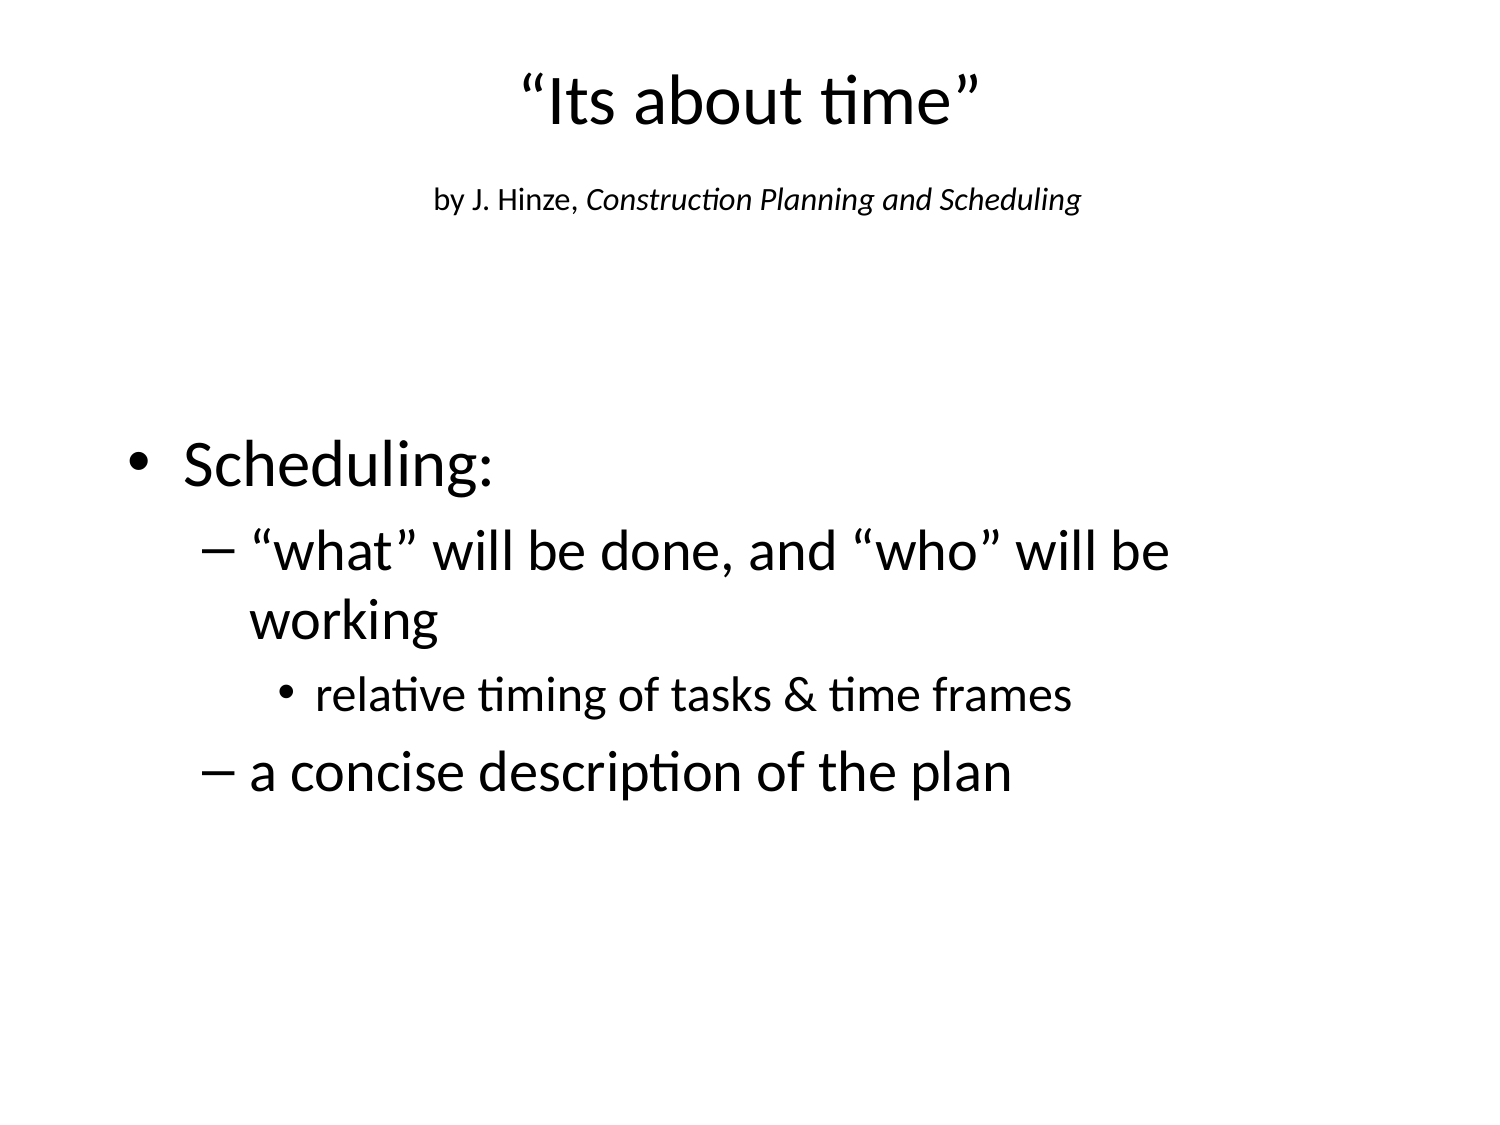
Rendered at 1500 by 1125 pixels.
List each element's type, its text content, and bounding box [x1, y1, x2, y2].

title “Its about time” by J. Hinze, Construction Planning and Scheduling [75, 45, 1425, 233]
list Scheduling: “what” will be done, and “who” will be working relative timing of tasks & time frames a concise description of the plan [112, 412, 1388, 1088]
